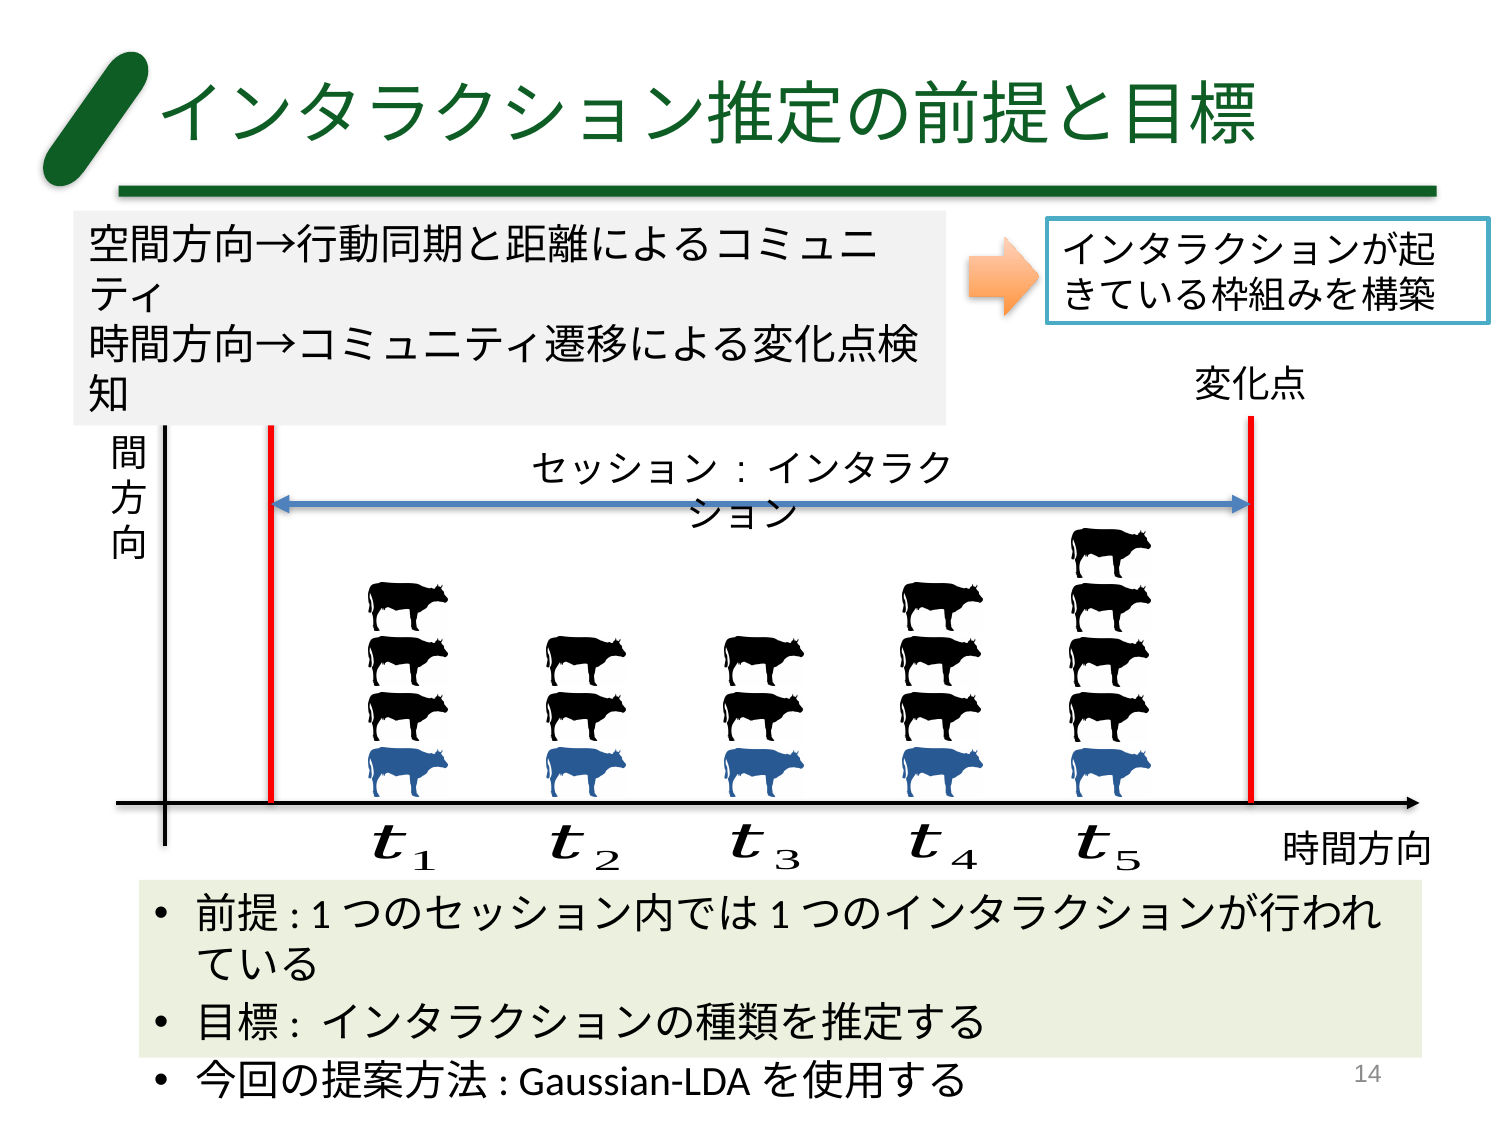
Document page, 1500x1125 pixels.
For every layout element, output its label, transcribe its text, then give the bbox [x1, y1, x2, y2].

list 前提: 1つのセッション内では1つのインタラクションが行われている 目標: インタラクションの種類を推定する 今回の提案方法: Gaussian-LDAを使用する [138, 879, 1422, 1058]
text_box 変化点 [1155, 352, 1347, 413]
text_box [546, 636, 627, 797]
slide_number 14 [1059, 1042, 1397, 1103]
text_box 時間方向 [1267, 817, 1459, 878]
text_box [368, 582, 449, 797]
text_box インタラクションが起きている枠組みを構築 [1045, 216, 1491, 325]
title インタラクション推定の前提と目標 [142, 62, 1425, 250]
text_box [900, 582, 983, 797]
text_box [1069, 528, 1152, 798]
text_box 空間方向 [96, 426, 160, 572]
text_box 空間方向→行動同期と距離によるコミュニティ 時間方向→コミュニティ遷移による変化点検知 [73, 210, 947, 426]
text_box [723, 636, 805, 798]
text_box [967, 235, 1041, 317]
